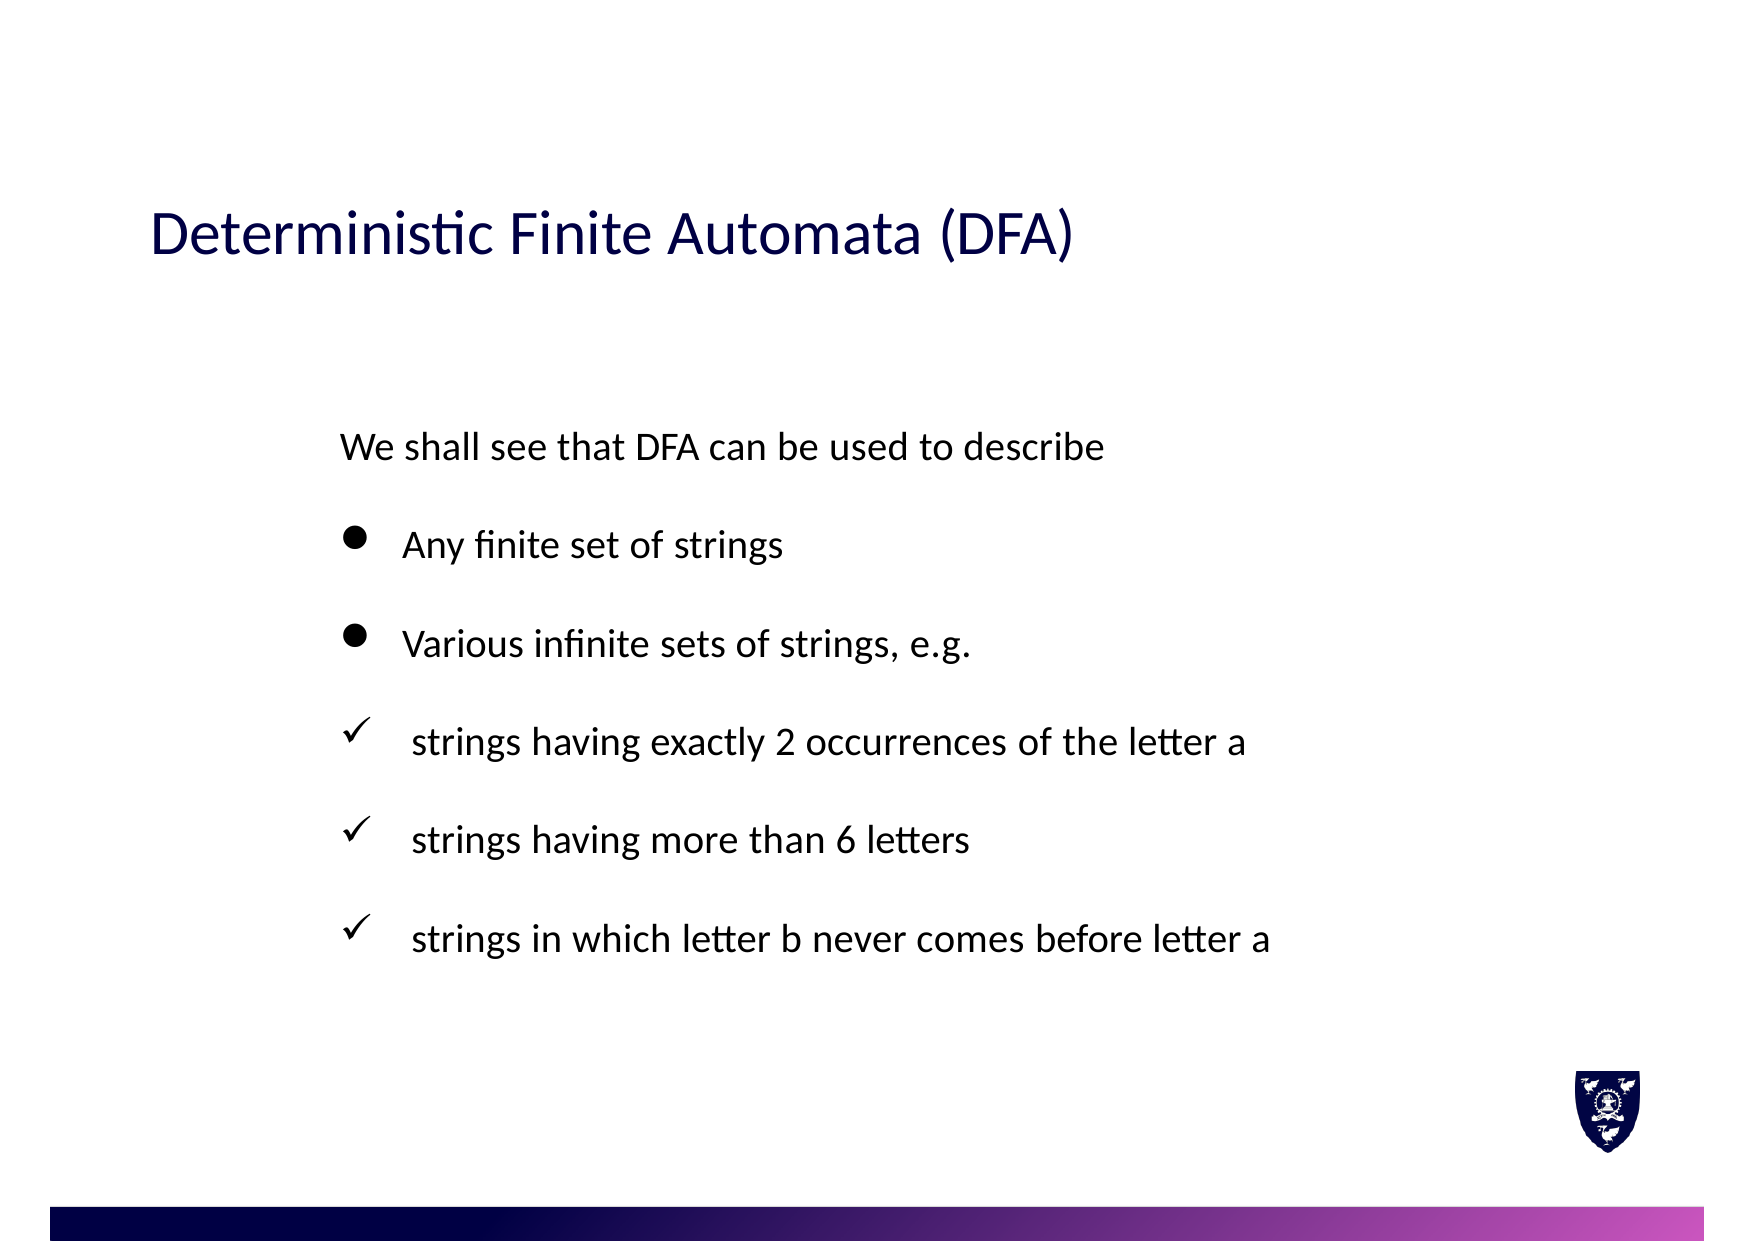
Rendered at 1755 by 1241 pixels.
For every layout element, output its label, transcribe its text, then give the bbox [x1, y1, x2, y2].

picture [1574, 1071, 1640, 1153]
text_box We shall see that DFA can be used to describe Any finite set of strings Various infinite sets of strings, e.g. strings having exactly 2 occurrences of the letter a strings having more than 6 letters strings in which letter b never comes before letter a [338, 417, 1281, 961]
title Deterministic Finite Automata (DFA) [148, 187, 1092, 398]
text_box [49, 1201, 1705, 1241]
